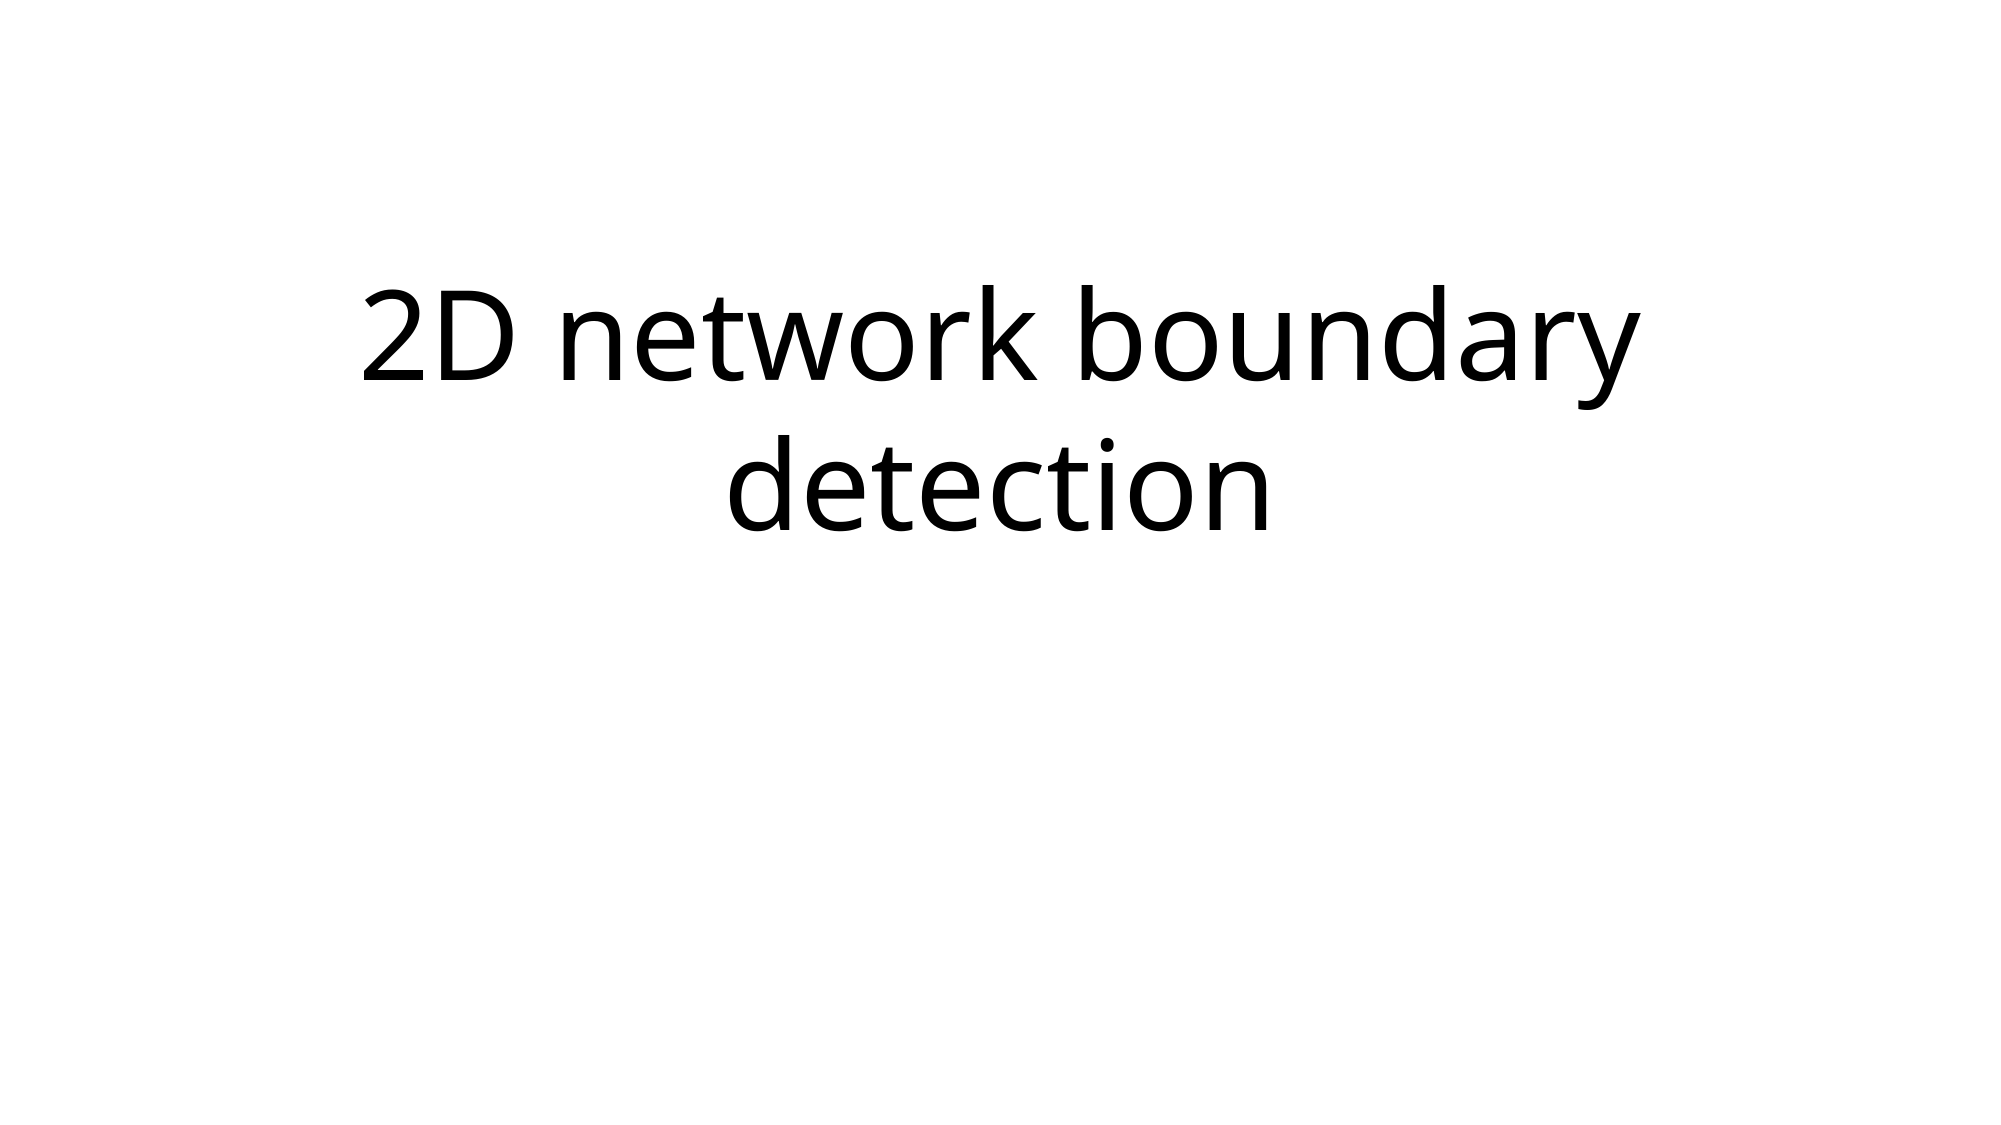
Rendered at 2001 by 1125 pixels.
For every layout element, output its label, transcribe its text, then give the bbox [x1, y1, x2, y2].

title 2D network boundary detection [249, 170, 1750, 563]
